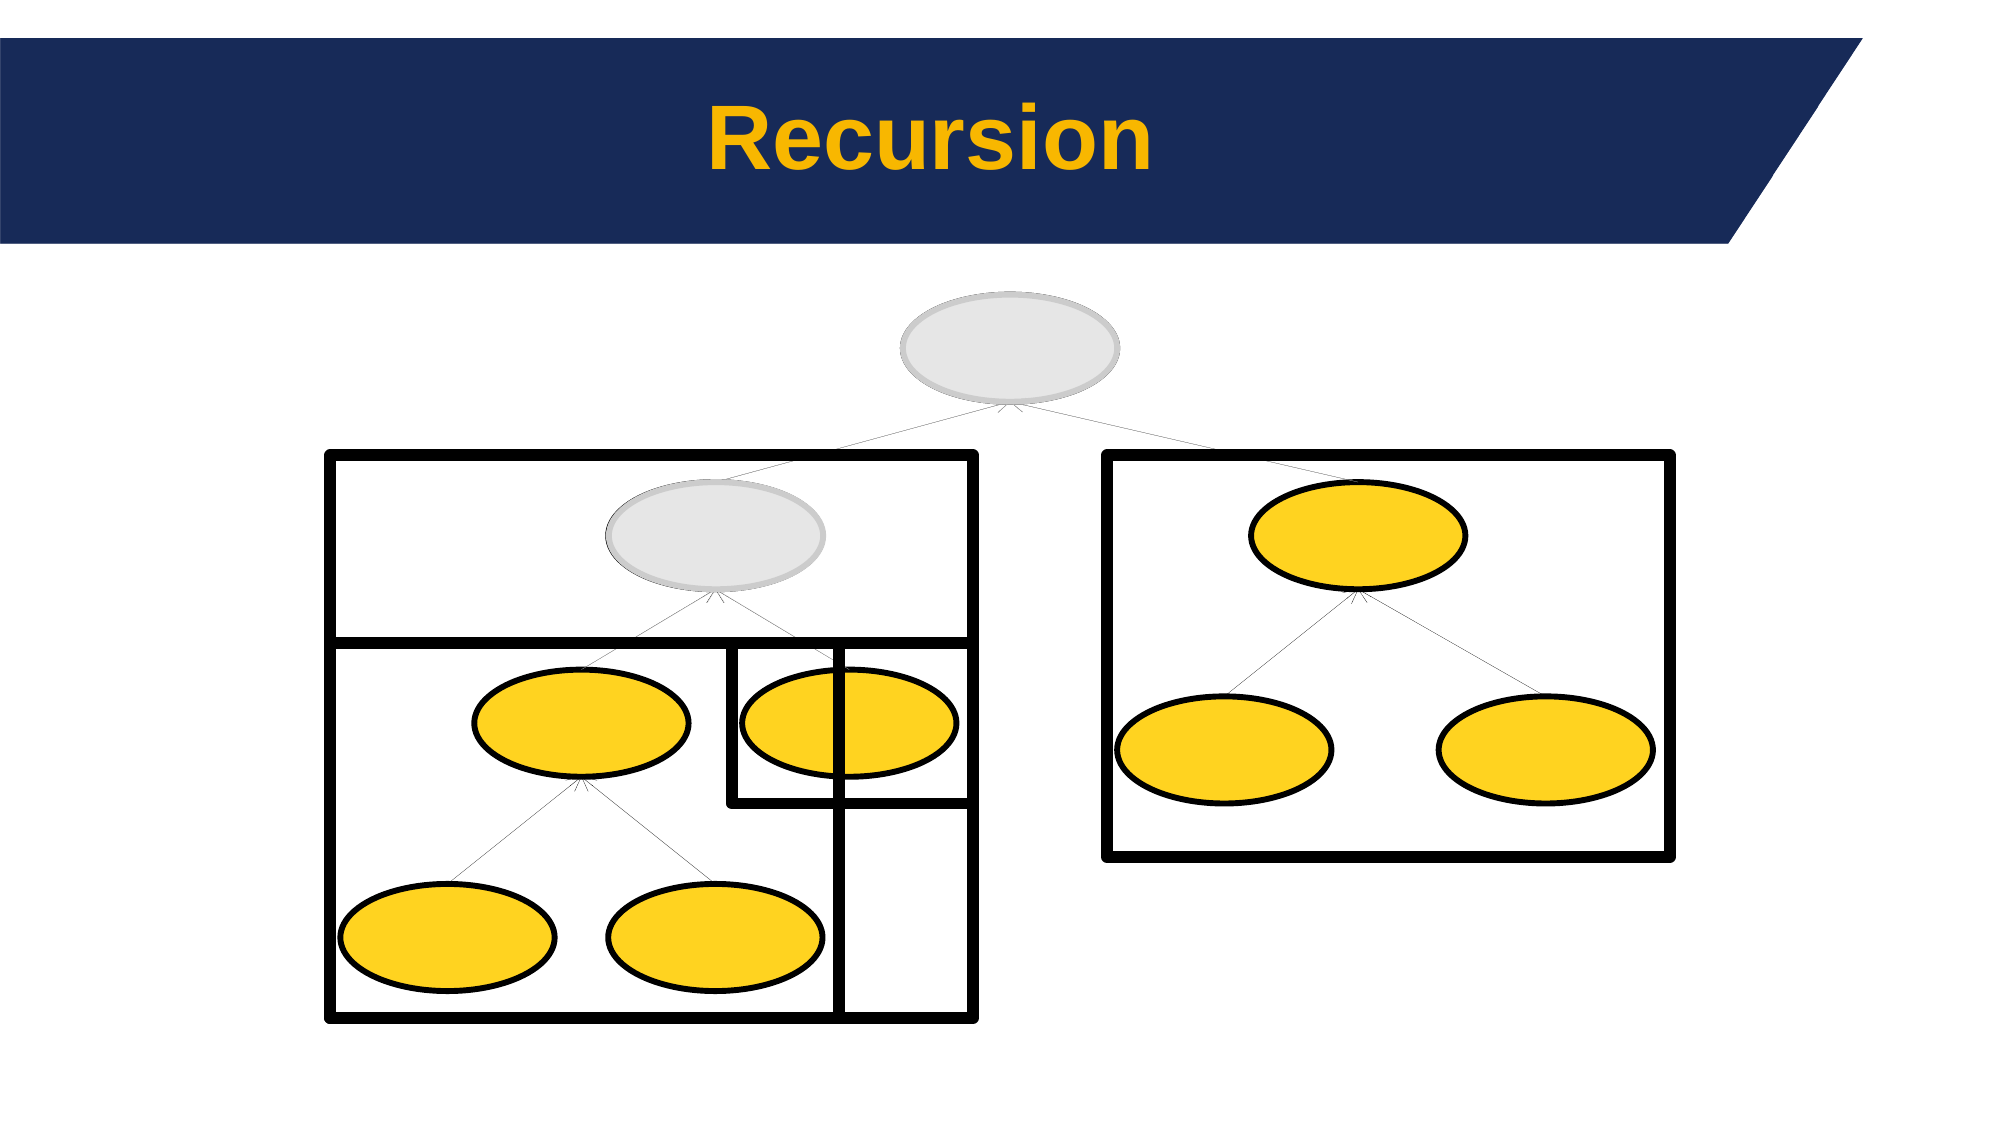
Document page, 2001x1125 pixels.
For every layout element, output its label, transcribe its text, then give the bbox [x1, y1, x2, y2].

text_box [840, 804, 974, 1018]
title Recursion [137, 59, 1724, 221]
text_box [330, 455, 715, 642]
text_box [447, 776, 581, 884]
text_box [1107, 455, 1670, 858]
text_box [739, 483, 974, 642]
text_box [715, 401, 1009, 483]
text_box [581, 589, 715, 670]
text_box [608, 482, 824, 589]
text_box [732, 642, 974, 804]
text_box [715, 589, 850, 670]
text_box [1224, 589, 1358, 697]
picture [0, 38, 1863, 244]
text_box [1009, 401, 1359, 483]
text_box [1358, 589, 1546, 697]
text_box [330, 642, 840, 1018]
text_box [902, 294, 1118, 401]
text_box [581, 776, 716, 884]
